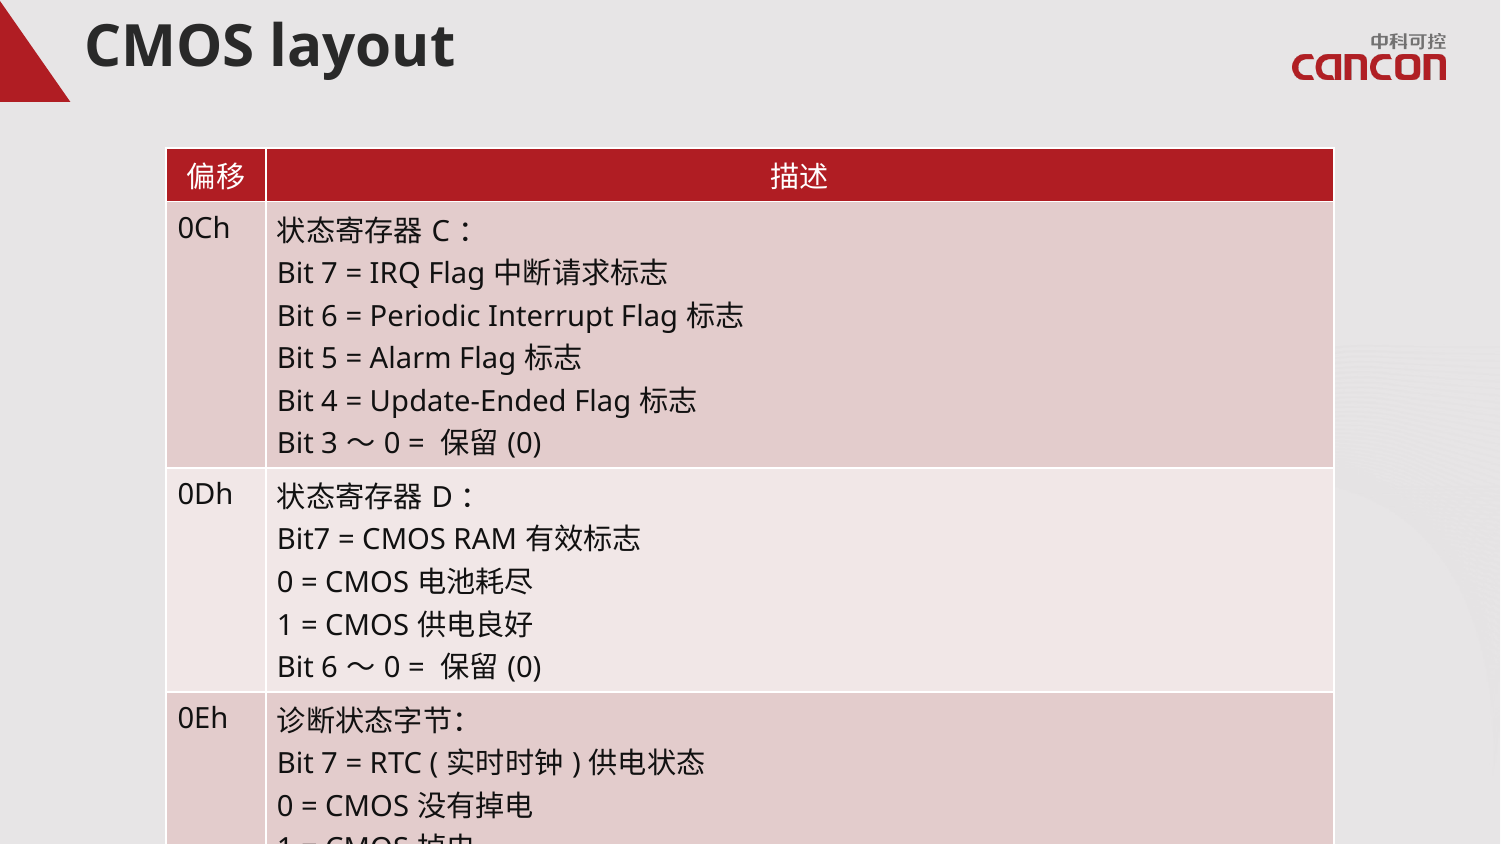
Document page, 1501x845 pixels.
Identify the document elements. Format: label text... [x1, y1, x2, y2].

table_cell 0Ch [167, 202, 265, 467]
table_header 偏移 [167, 149, 265, 201]
table_cell 0Dh [167, 469, 265, 691]
title CMOS layout [73, 8, 1282, 88]
table_header 描述 [267, 149, 1333, 201]
picture [0, 0, 1501, 844]
table_cell 状态寄存器C： Bit 7 = IRQ Flag中断请求标志 Bit 6 = Periodic Interrupt Flag标志 Bit 5 = Alarm Flag标志 Bit 4 = Update-Ended Flag标志 Bit 3～0 = 保留(0) [267, 202, 1333, 467]
table_cell 0Eh [167, 693, 265, 844]
table_cell 诊断状态字节： Bit 7 = RTC (实时时钟)供电状态 0 = CMOS没有掉电 1 = CMOS掉电 [267, 693, 1333, 844]
table_cell 状态寄存器D： Bit7 = CMOS RAM有效标志 0 = CMOS电池耗尽 1 = CMOS供电良好 Bit 6～0 = 保留(0) [267, 469, 1333, 691]
